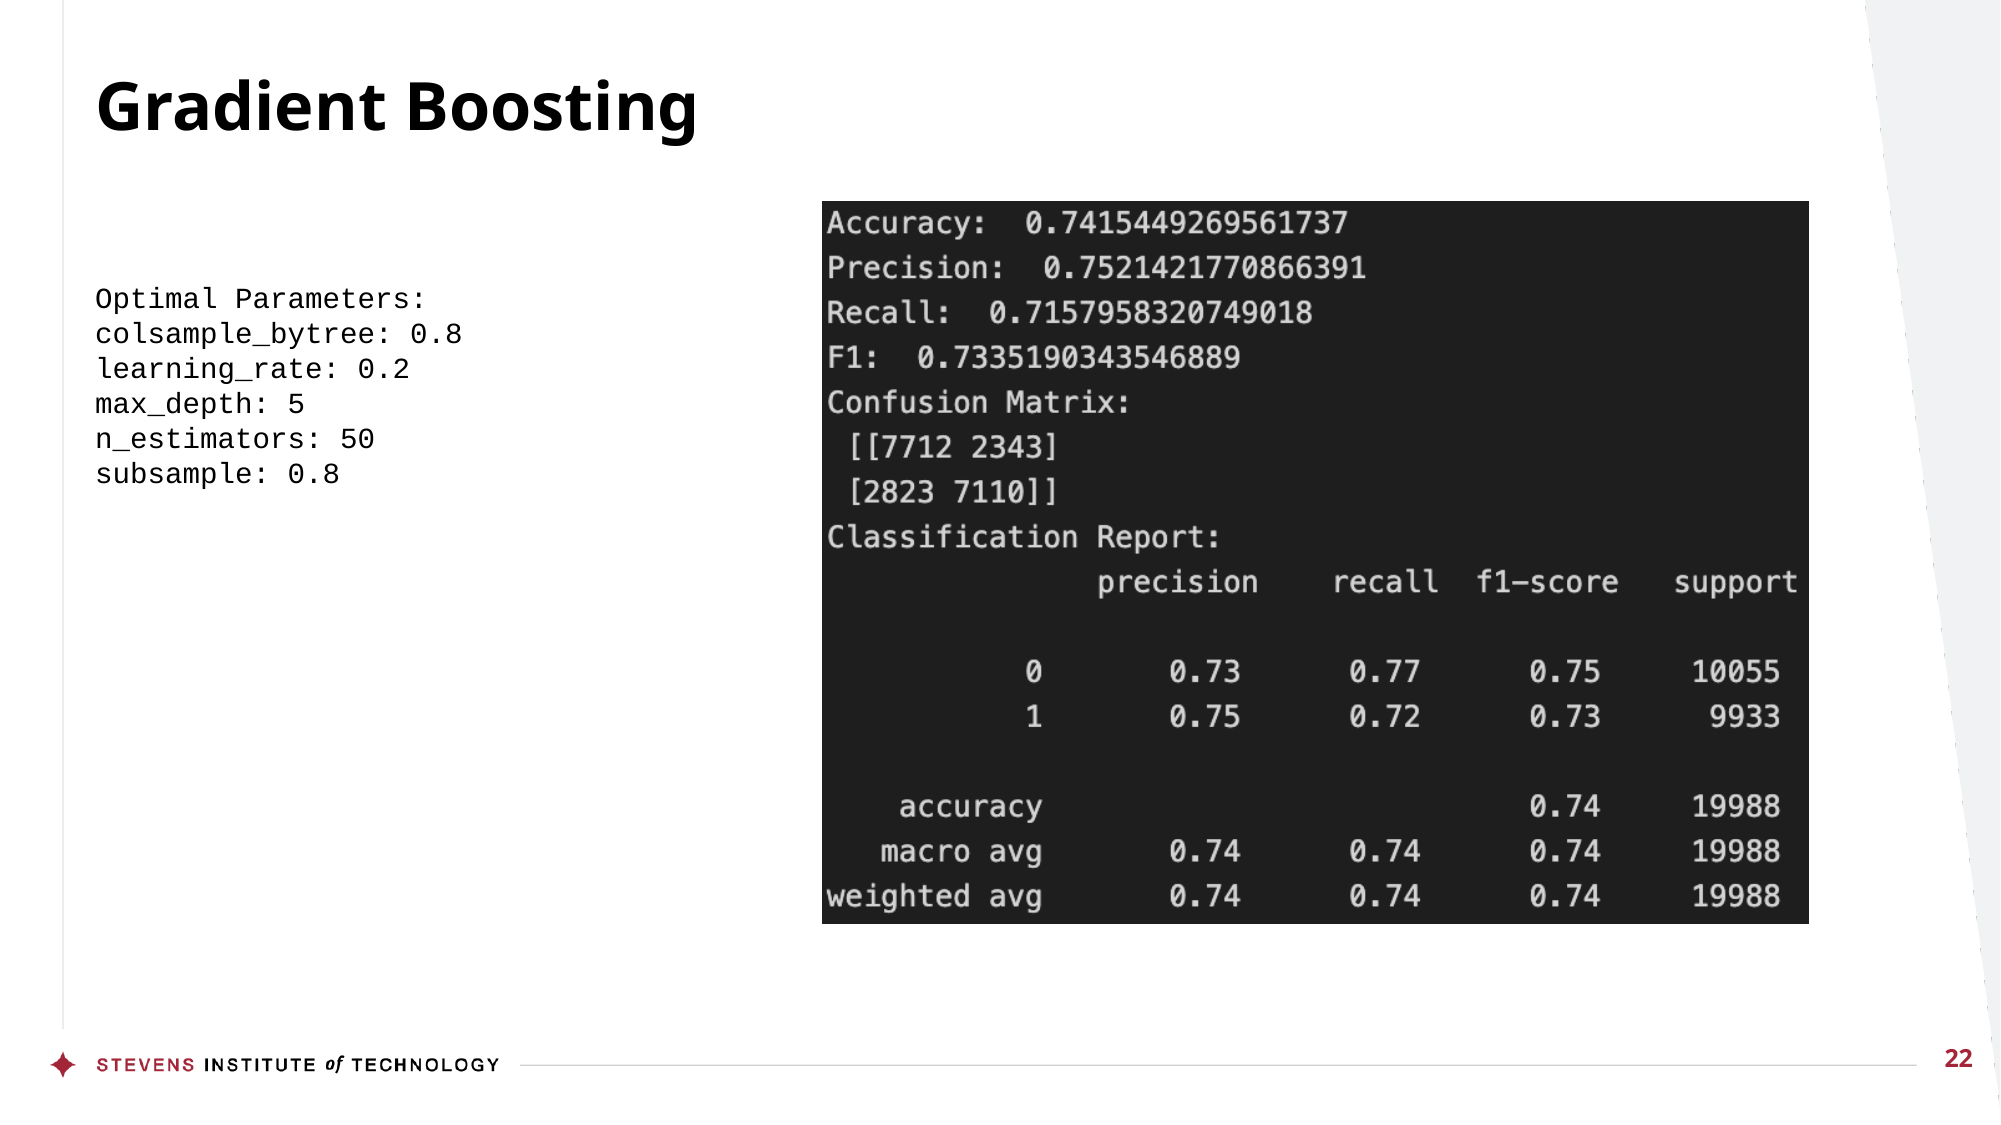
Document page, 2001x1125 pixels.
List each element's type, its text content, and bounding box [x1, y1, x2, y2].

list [822, 201, 1809, 924]
slide_number 22 [1538, 1029, 1988, 1090]
text_box Gradient Boosting Optimal Parameters: colsample_bytree: 0.8 learning_rate: 0.2 max_depth: 5 n_estimators: 50 subsample: 0.8 [80, 56, 795, 497]
